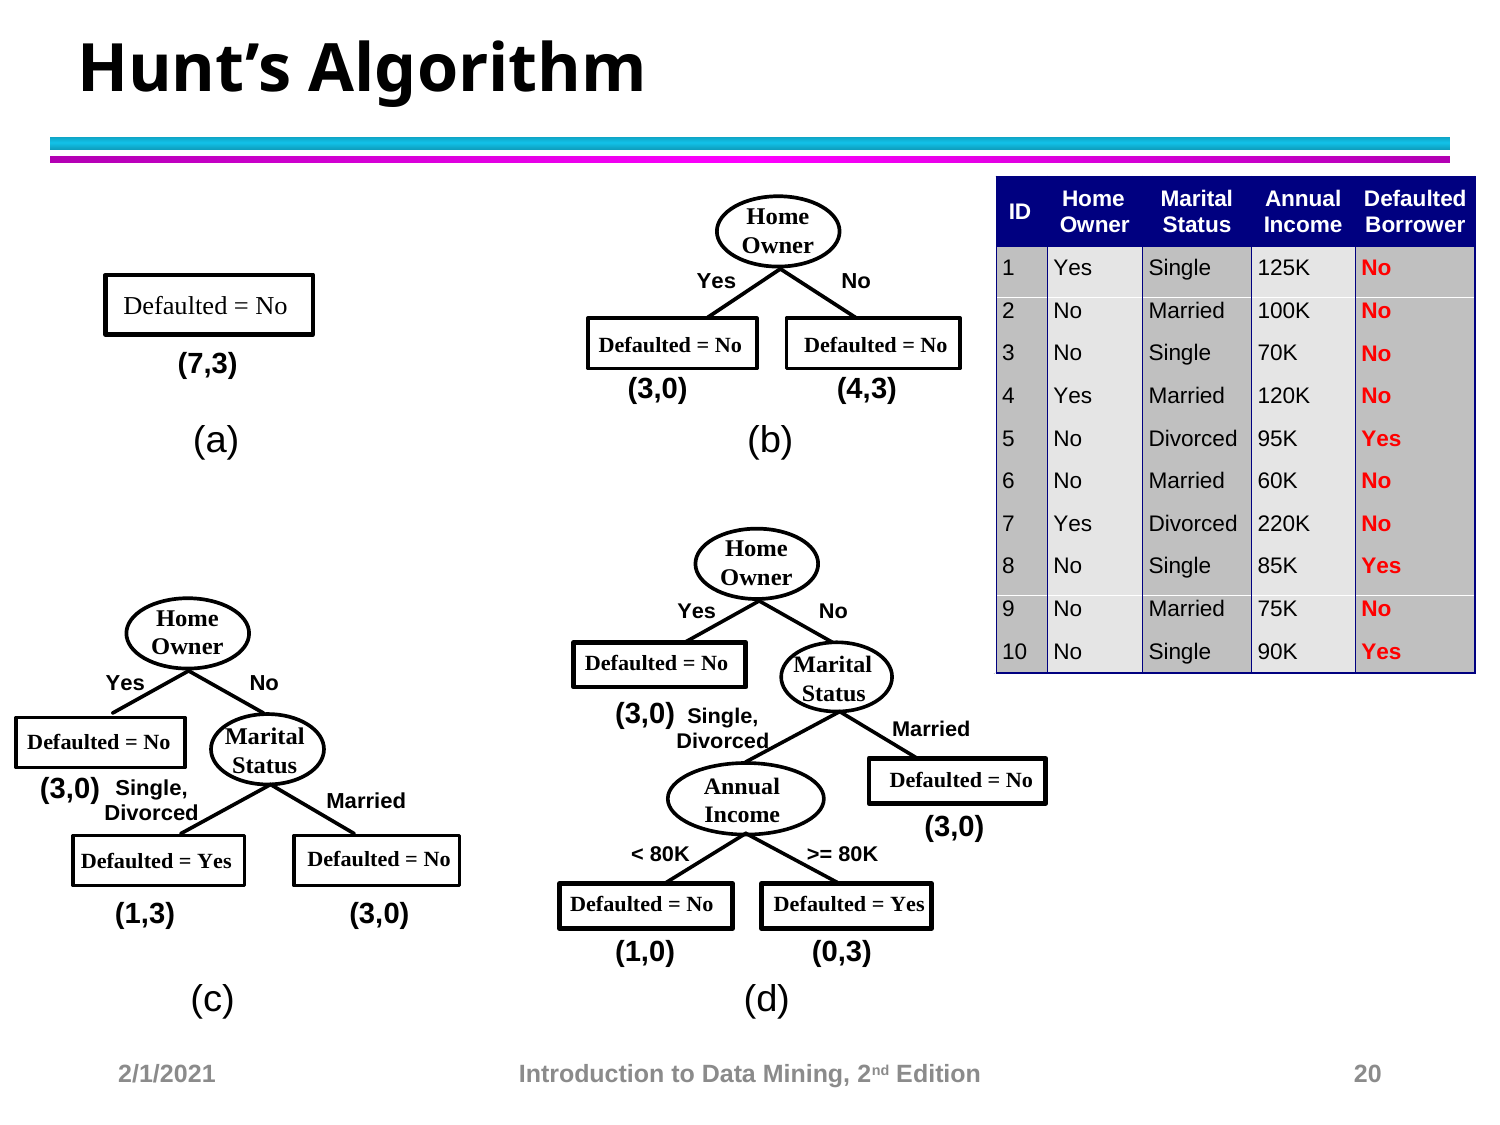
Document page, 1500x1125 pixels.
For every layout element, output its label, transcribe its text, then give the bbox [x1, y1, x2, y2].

footer Introduction to Data Mining, 2nd Edition [496, 1042, 1004, 1103]
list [12, 192, 1051, 1026]
title Hunt’s Algorithm [62, 24, 1421, 113]
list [987, 149, 1477, 688]
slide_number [103, 1042, 441, 1103]
slide_number 20 [1059, 1042, 1397, 1103]
